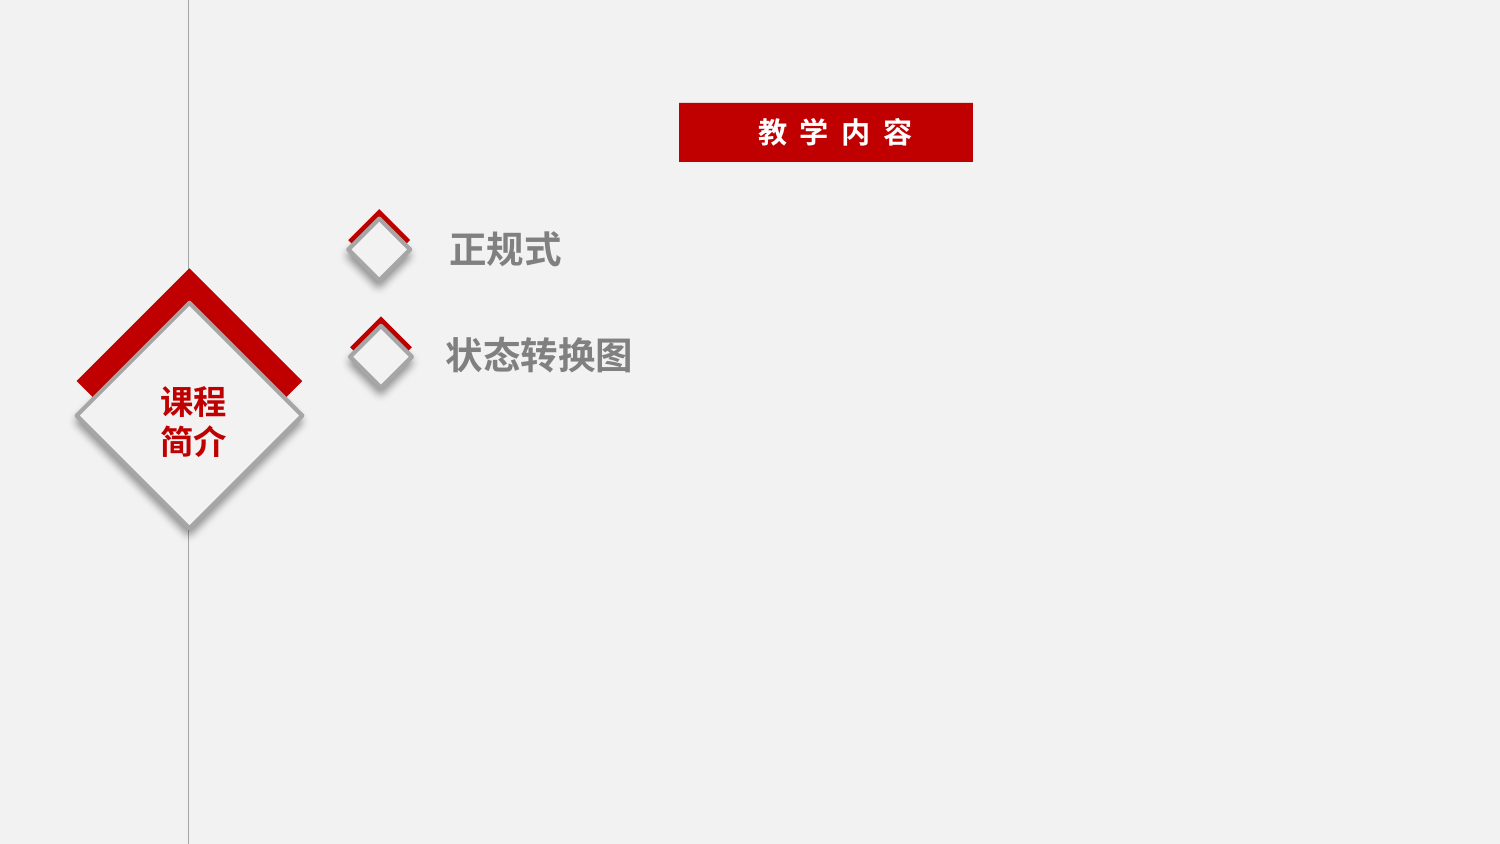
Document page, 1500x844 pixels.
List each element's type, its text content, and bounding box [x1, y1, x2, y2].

text_box [677, 101, 975, 164]
text_box 教学内容 [696, 102, 975, 163]
text_box 状态转换图 [360, 303, 1329, 382]
text_box 课程 简介 [149, 376, 184, 467]
text_box [74, 270, 184, 398]
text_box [349, 316, 413, 388]
text_box [74, 305, 184, 526]
text_box [193, 303, 305, 528]
text_box [193, 268, 305, 398]
text_box 正规式 [415, 220, 892, 277]
text_box 课程 简介 [193, 376, 238, 467]
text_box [348, 208, 411, 281]
